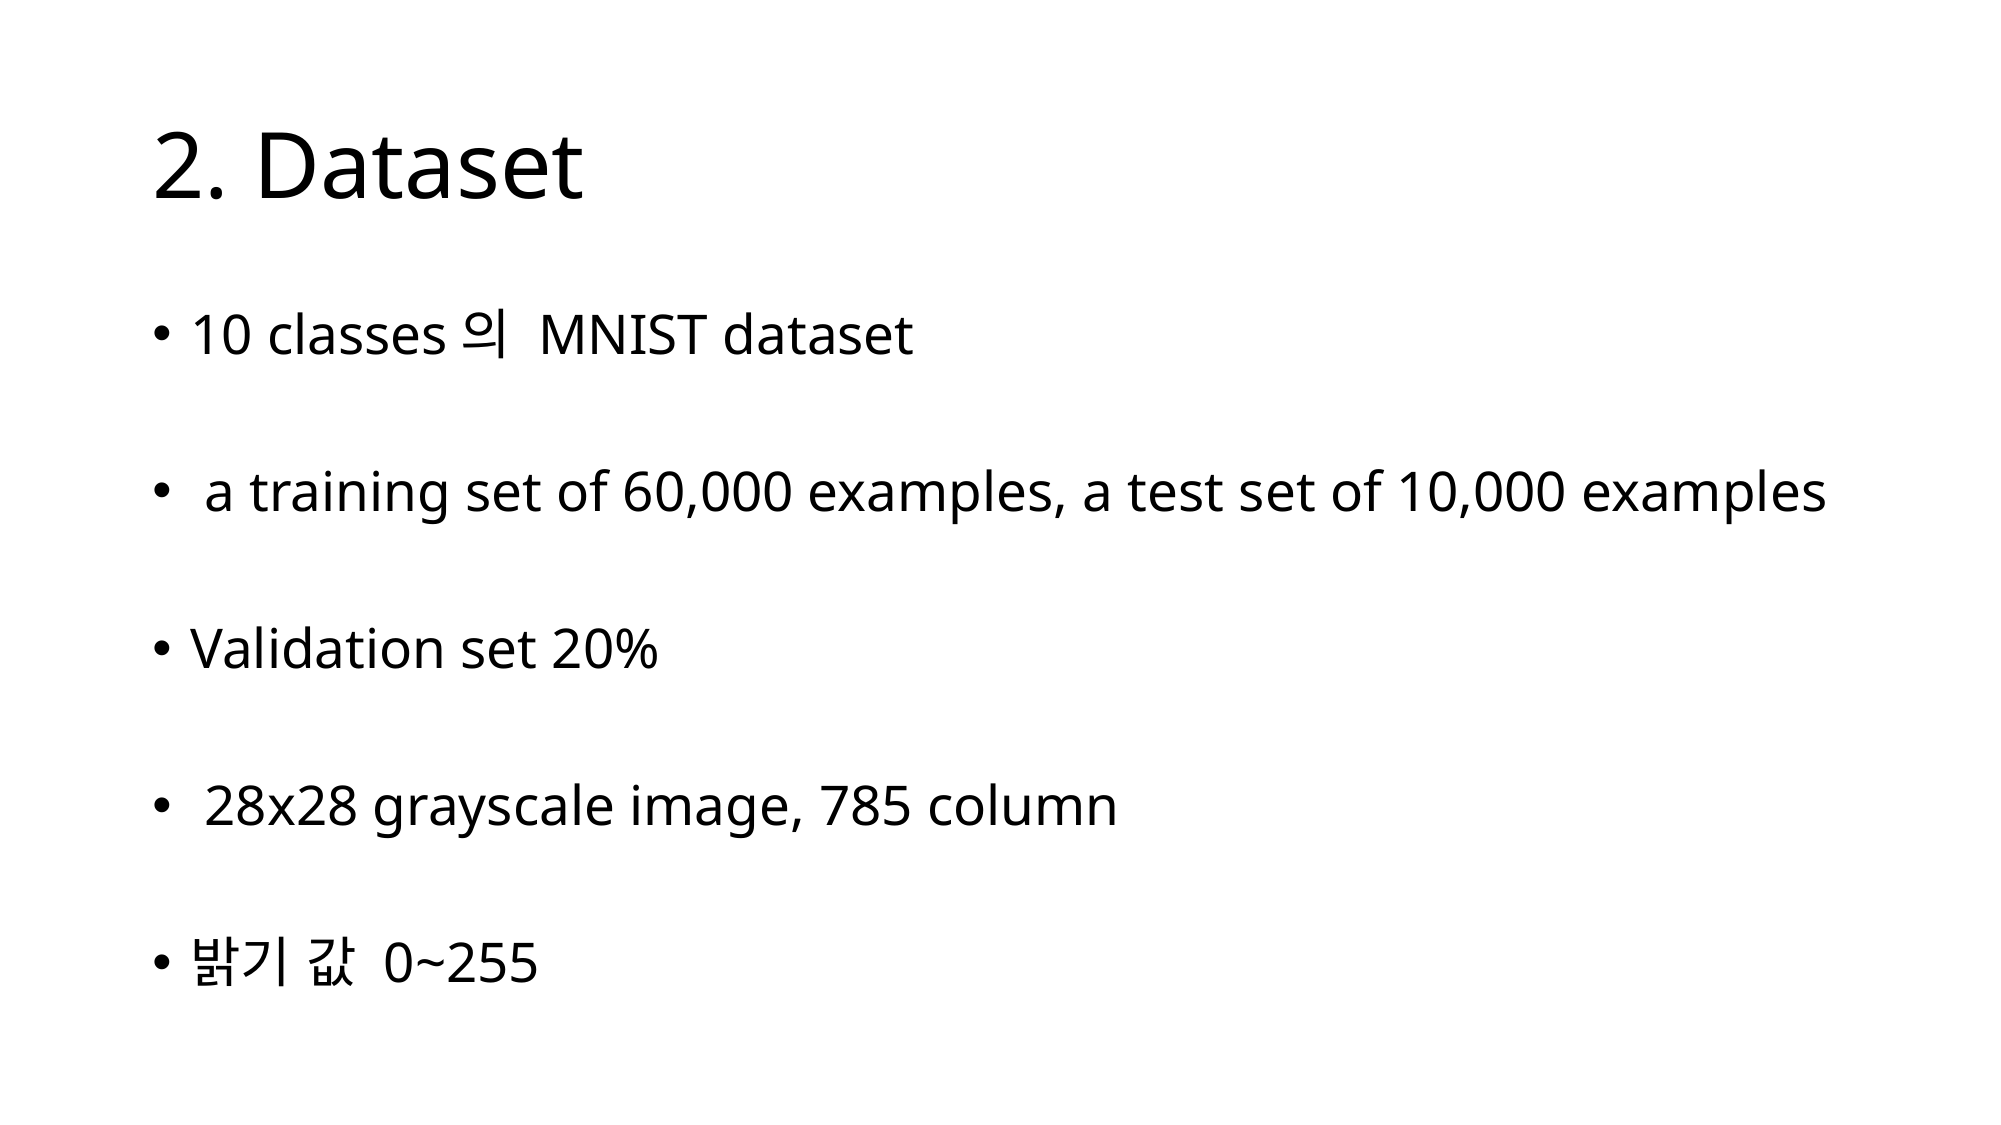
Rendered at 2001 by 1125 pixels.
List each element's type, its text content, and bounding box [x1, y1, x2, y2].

title 2. Dataset [137, 59, 1863, 278]
list 10 classes의 MNIST dataset a training set of 60,000 examples, a test set of 10,000 examples Validation set 20% 28x28 grayscale image, 785 column 밝기 값 0~255 [137, 299, 1863, 1014]
